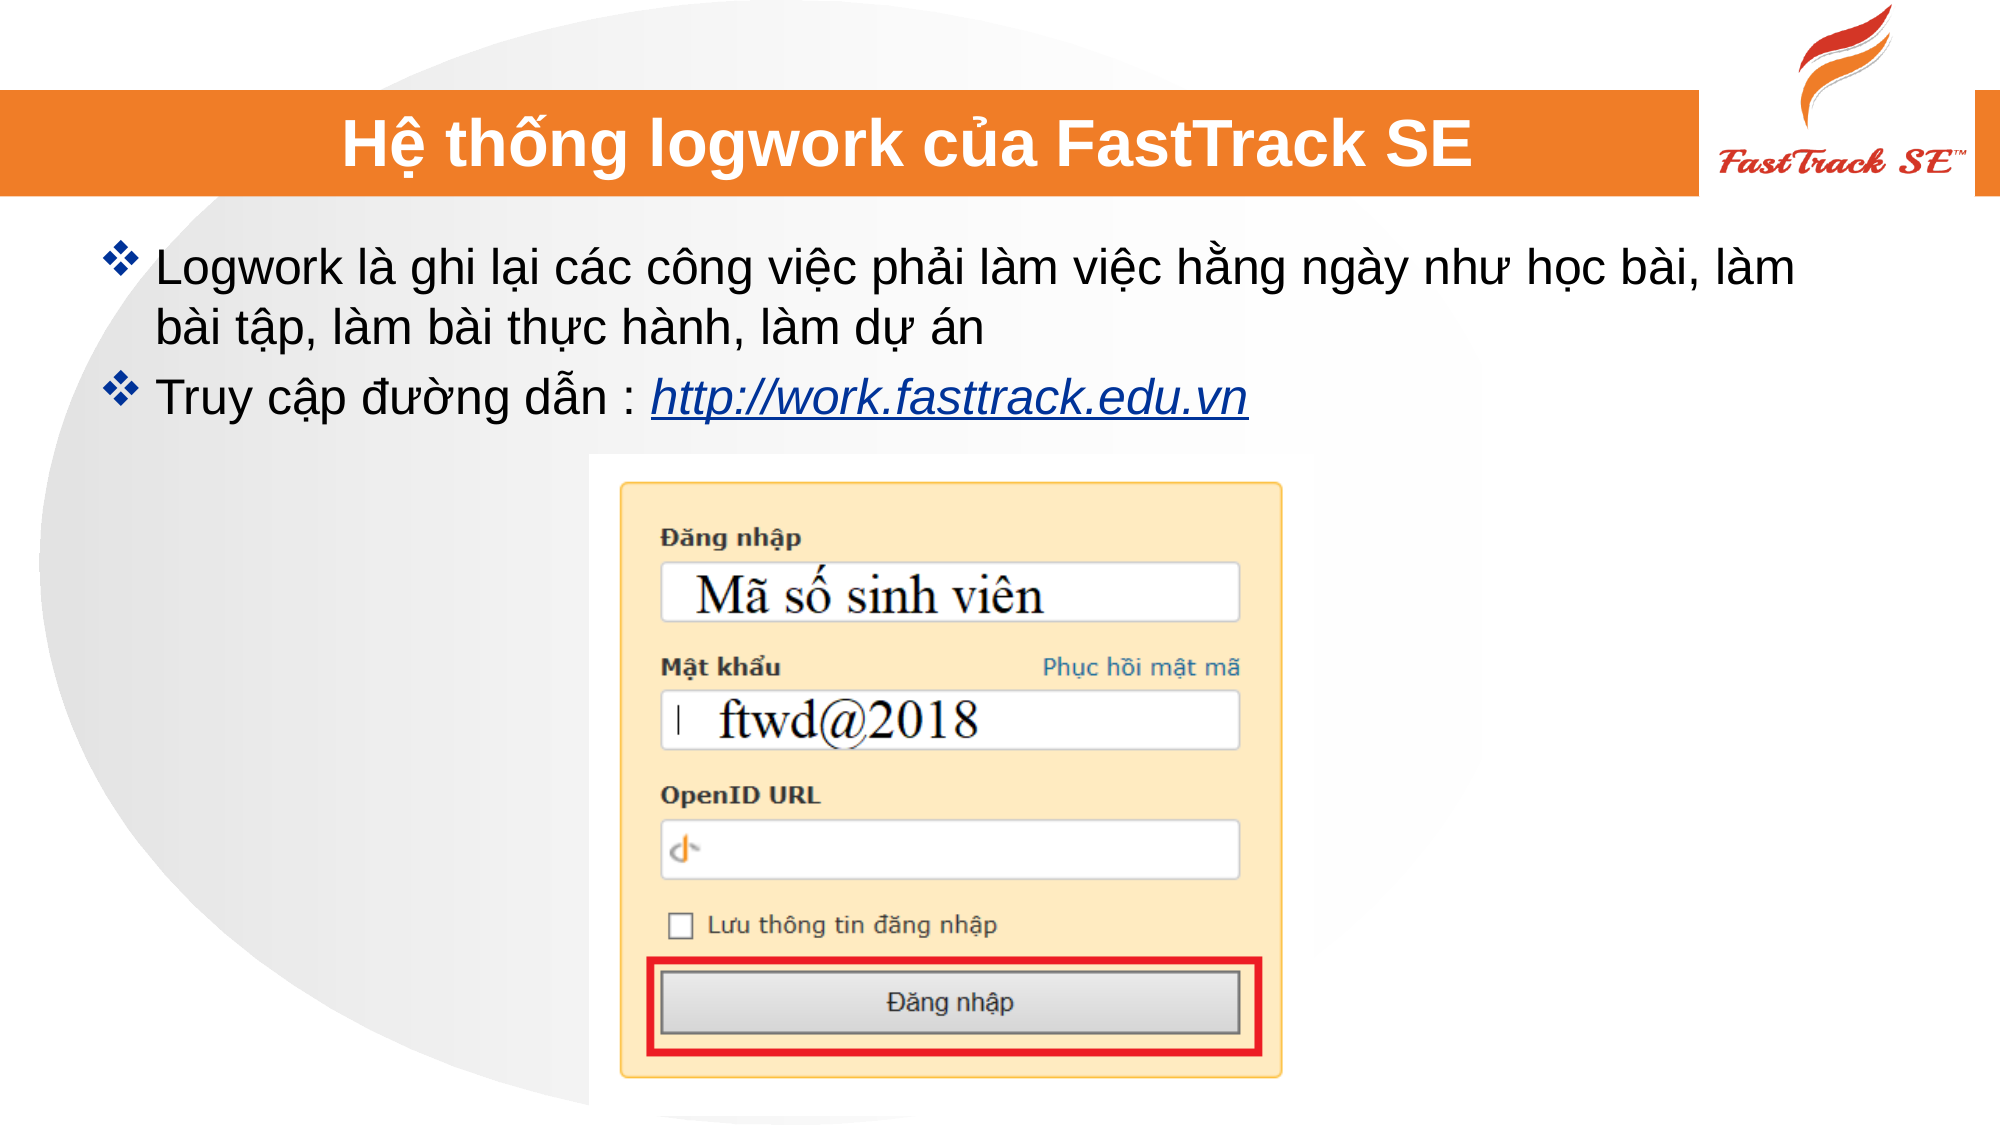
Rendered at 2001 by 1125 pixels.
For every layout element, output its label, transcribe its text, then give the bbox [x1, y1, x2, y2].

picture [588, 454, 1314, 1116]
picture [1700, 0, 1975, 192]
list Logwork là ghi lại các công việc phải làm việc hằng ngày như học bài, làm bài tập, làm bài thực hành, làm dự án Truy cập đường dẫn : http://work.fasttrack.edu.vn [83, 226, 1893, 990]
title Hệ thống logwork của FastTrack SE [249, 99, 1567, 180]
